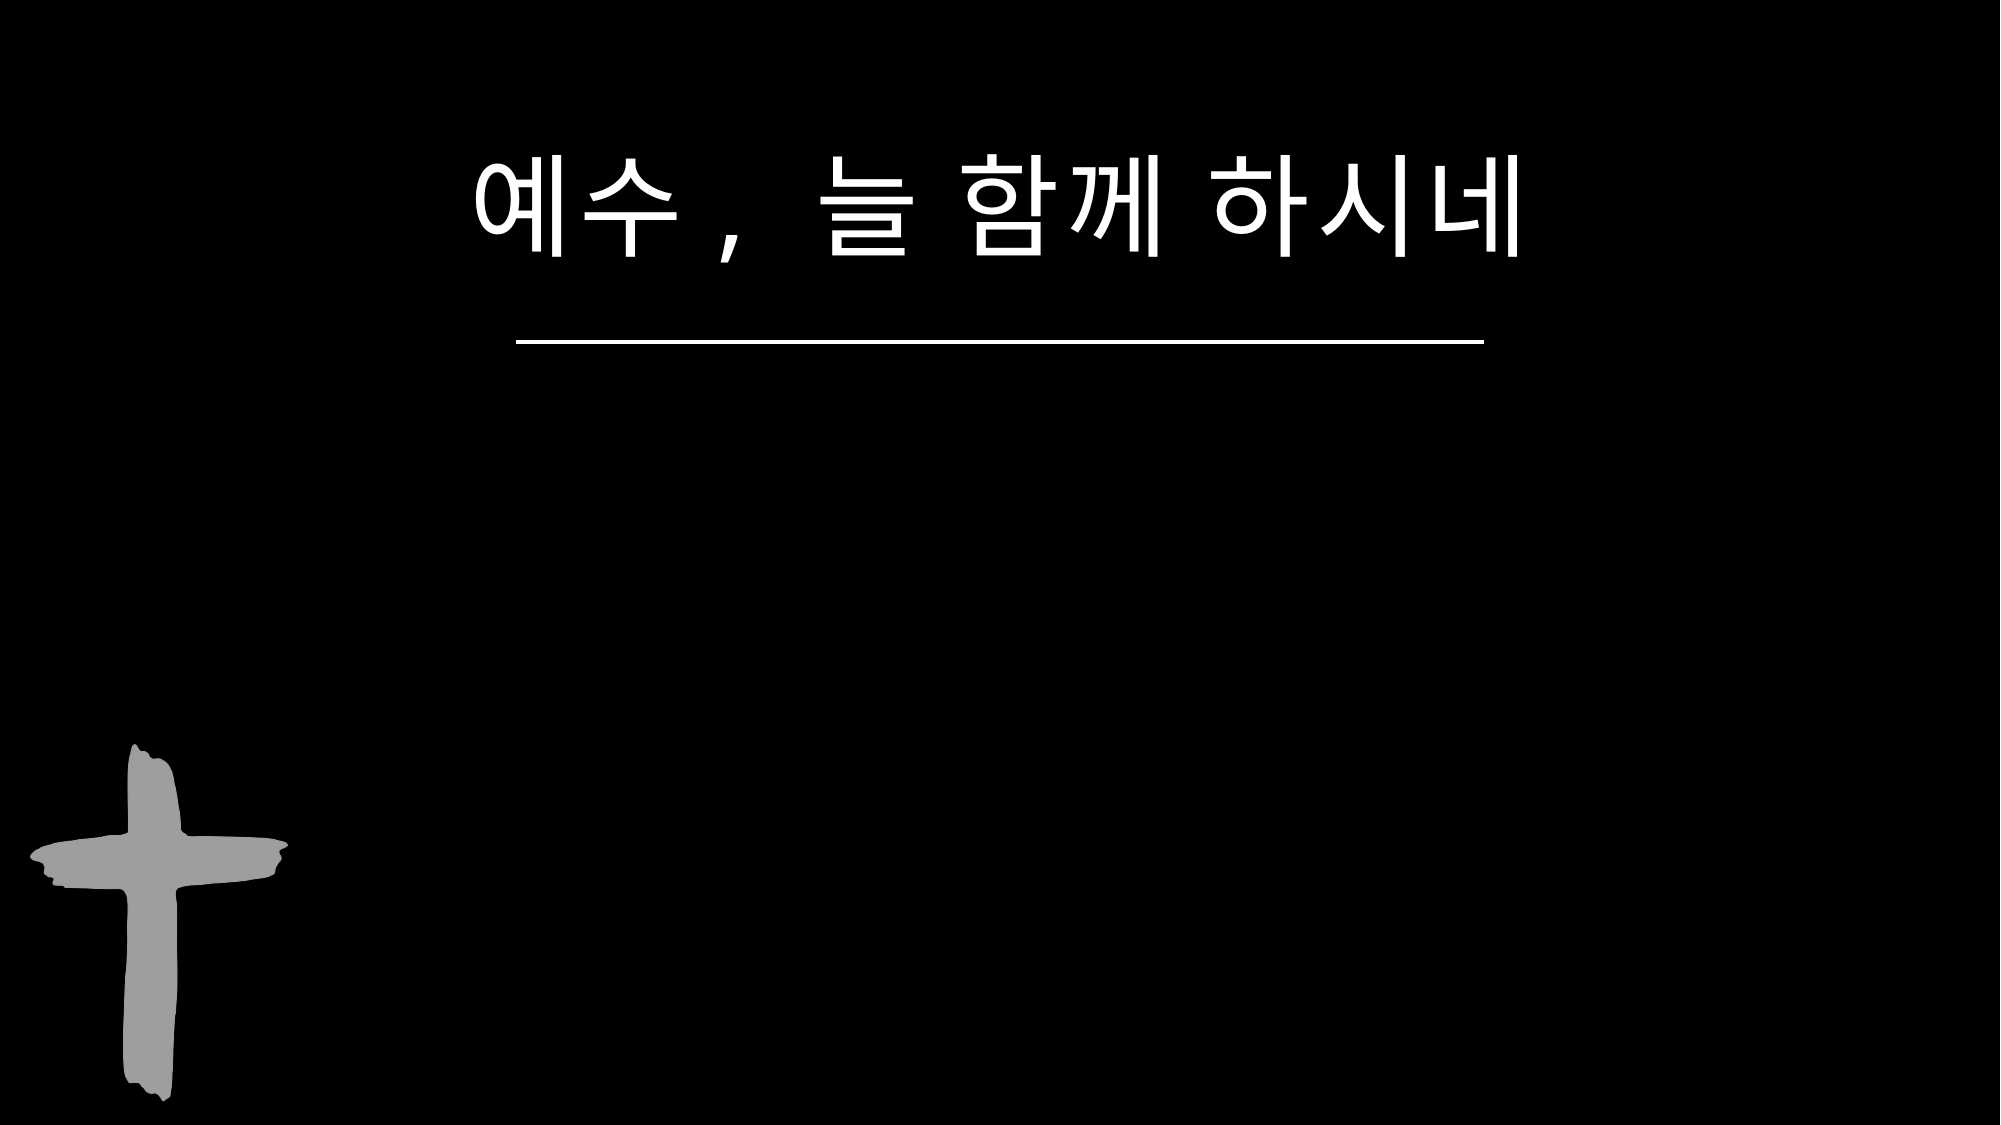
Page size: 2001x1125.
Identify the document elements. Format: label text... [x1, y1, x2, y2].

list 예수, 늘 함께 하시네 [0, 139, 2000, 286]
picture [29, 743, 289, 1102]
